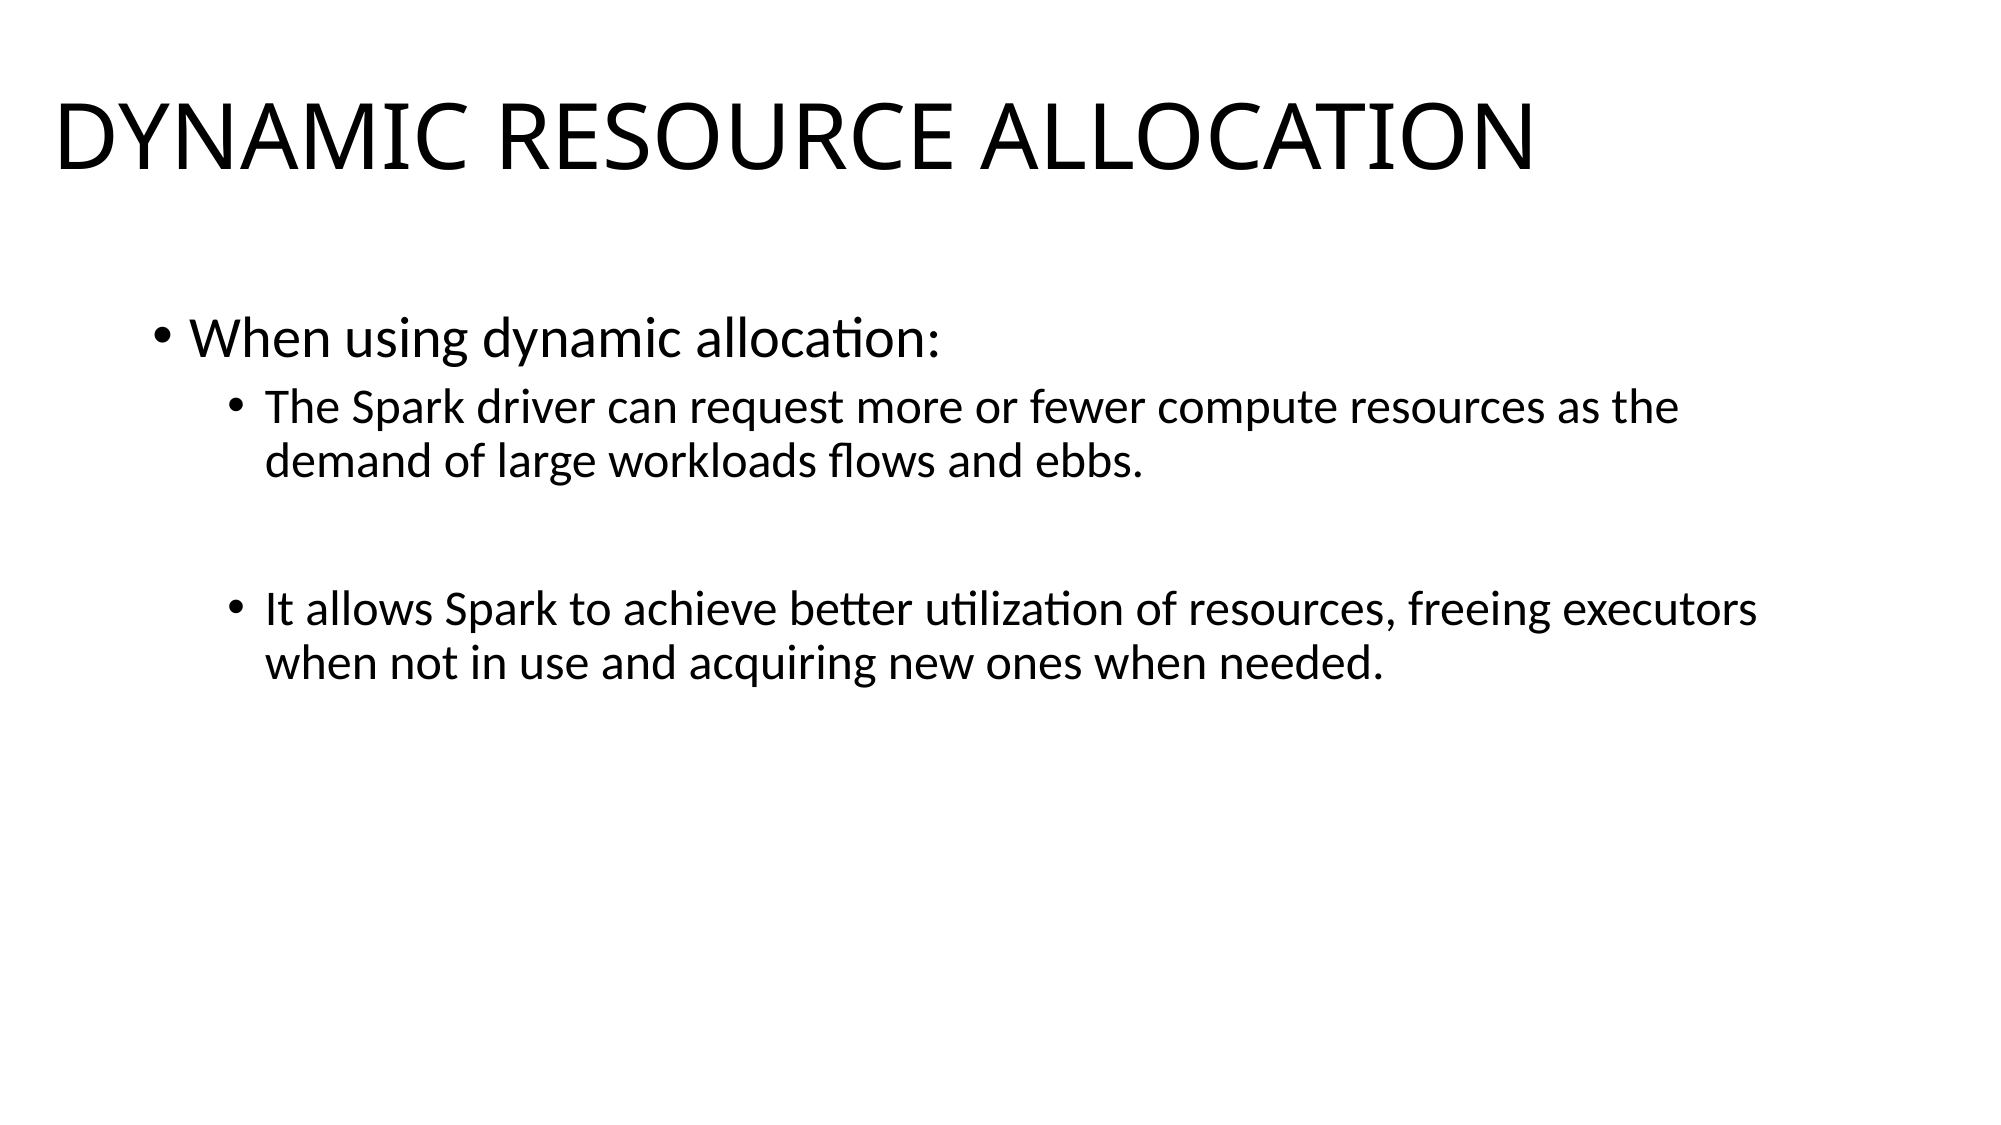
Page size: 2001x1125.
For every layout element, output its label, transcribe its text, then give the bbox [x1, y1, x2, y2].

list When using dynamic allocation: The Spark driver can request more or fewer compute resources as the demand of large workloads flows and ebbs. It allows Spark to achieve better utilization of resources, freeing executors when not in use and acquiring new ones when needed. [137, 299, 1863, 1014]
title DYNAMIC RESOURCE ALLOCATION [37, 31, 1763, 249]
